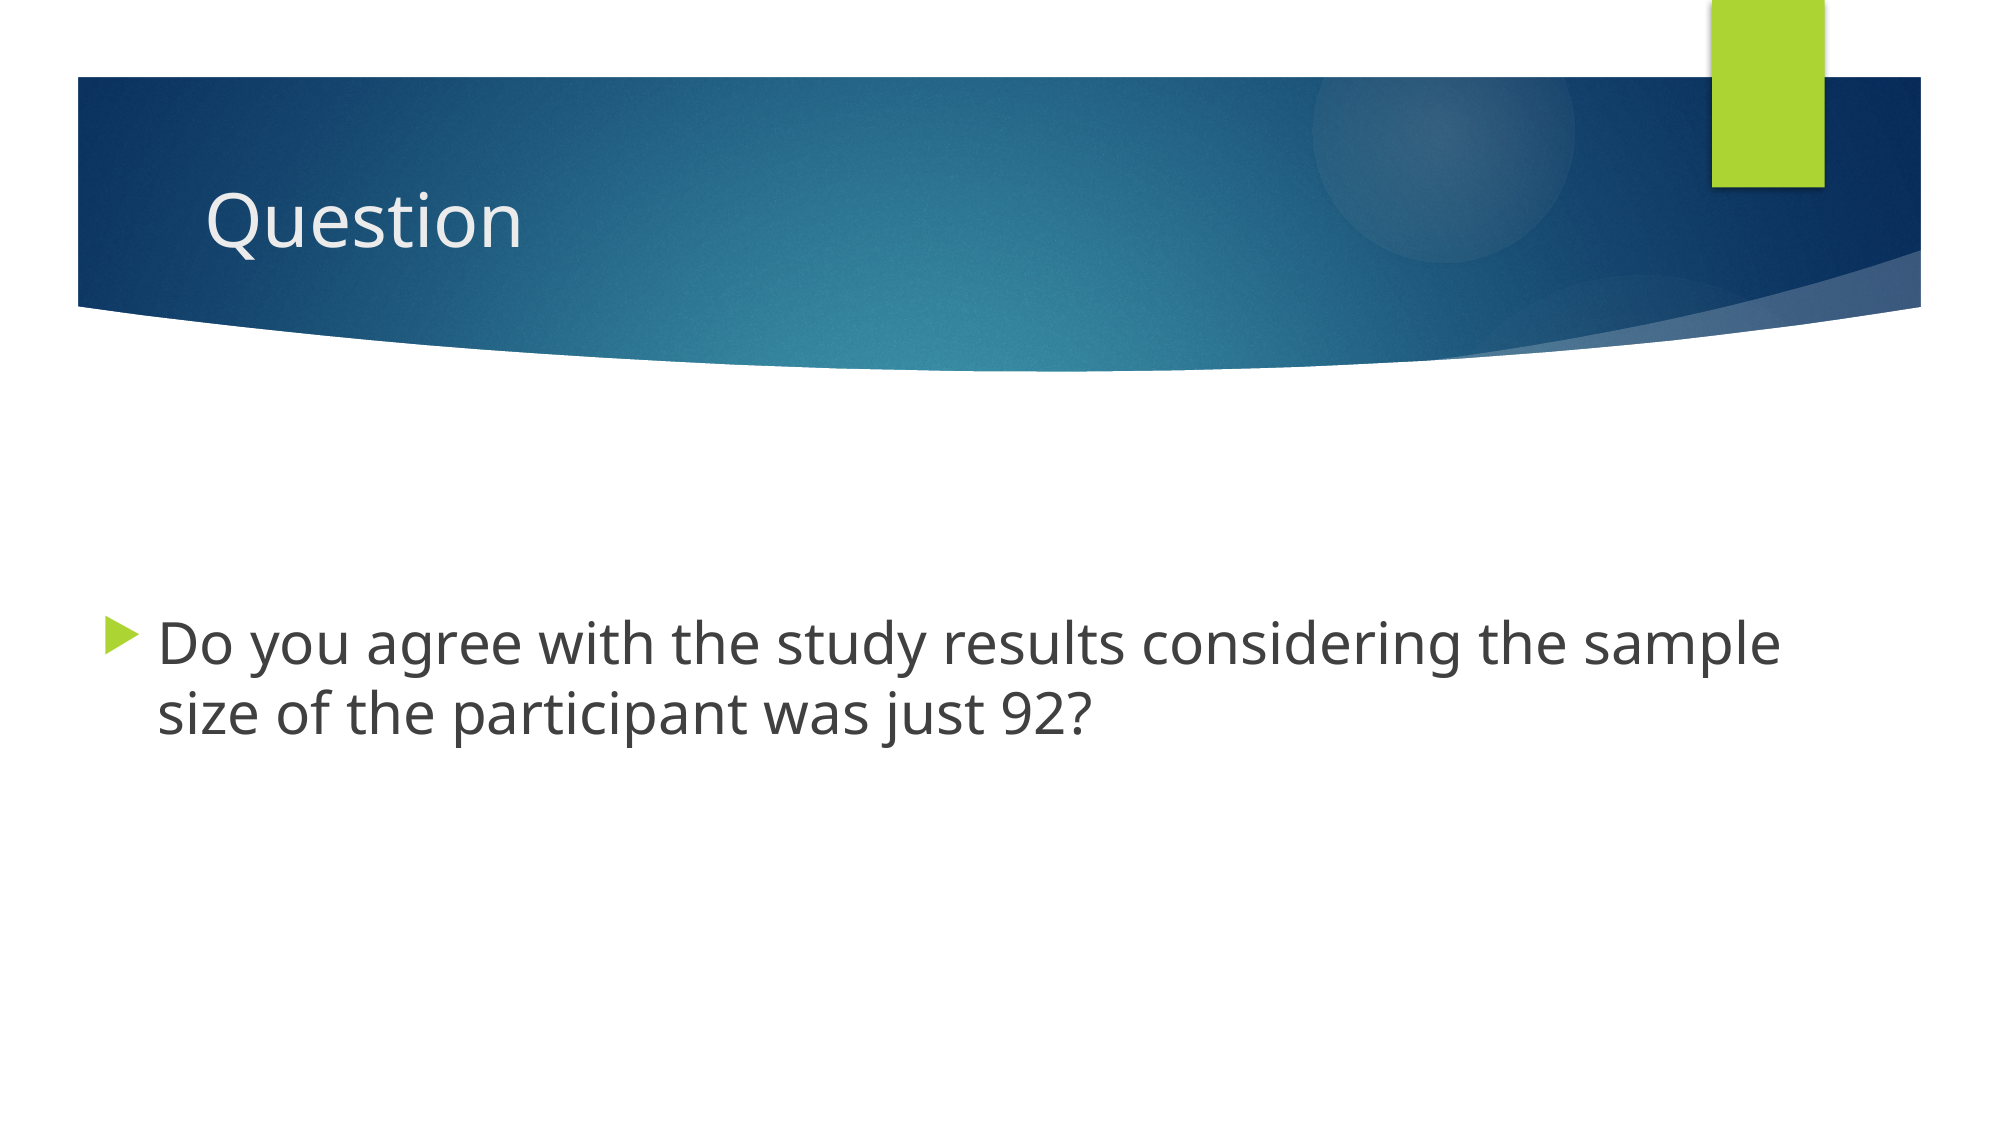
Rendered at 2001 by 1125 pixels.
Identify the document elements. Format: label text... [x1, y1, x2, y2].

list Do you agree with the study results considering the sample size of the participant was just 92? [86, 416, 1899, 1040]
title Question [189, 159, 1664, 276]
